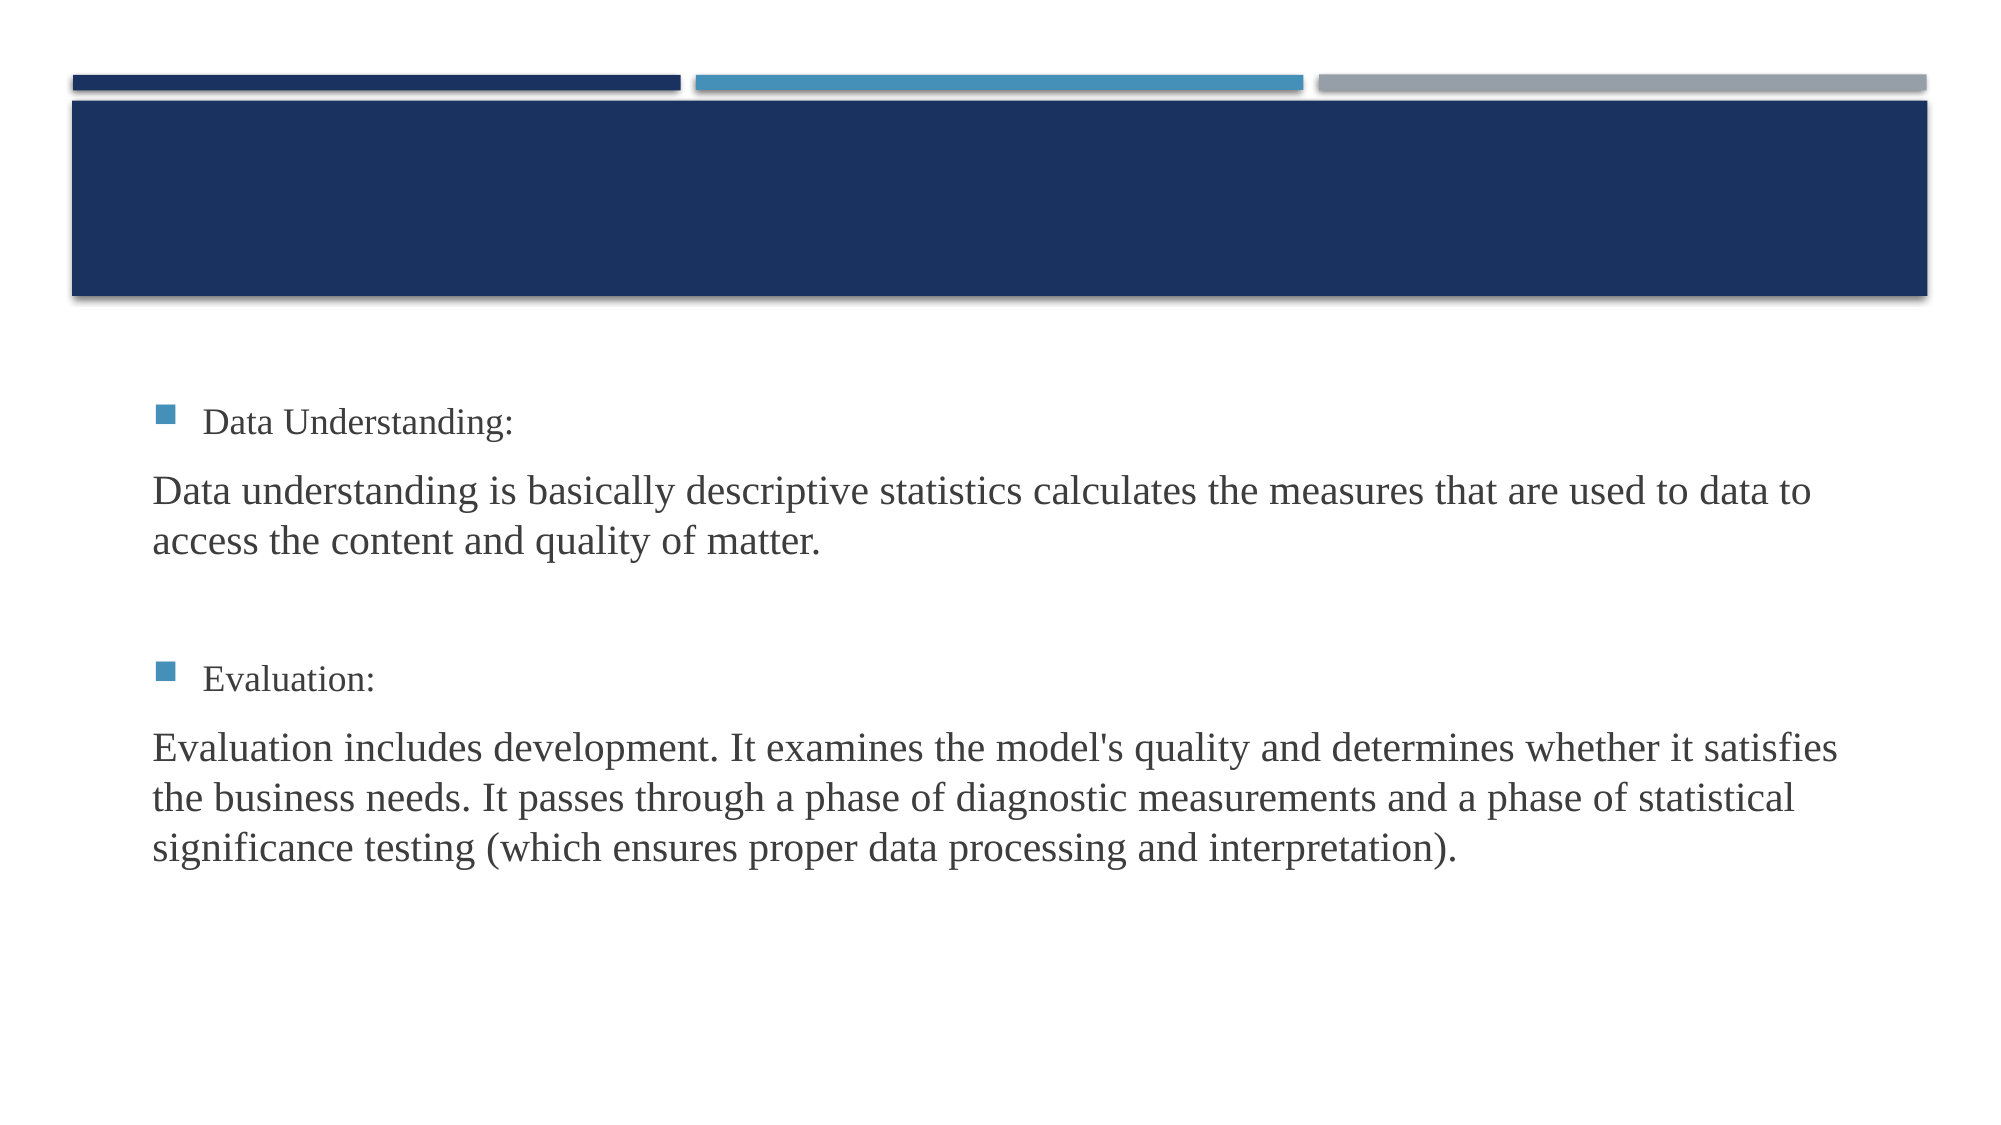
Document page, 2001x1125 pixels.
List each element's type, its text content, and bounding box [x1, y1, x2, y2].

list Data Understanding: Data understanding is basically descriptive statistics calculates the measures that are used to data to access the content and quality of matter. Evaluation: Evaluation includes development. It examines the model's quality and determines whether it satisfies the business needs. It passes through a phase of diagnostic measurements and a phase of statistical significance testing (which ensures proper data processing and interpretation). [137, 311, 1863, 1026]
